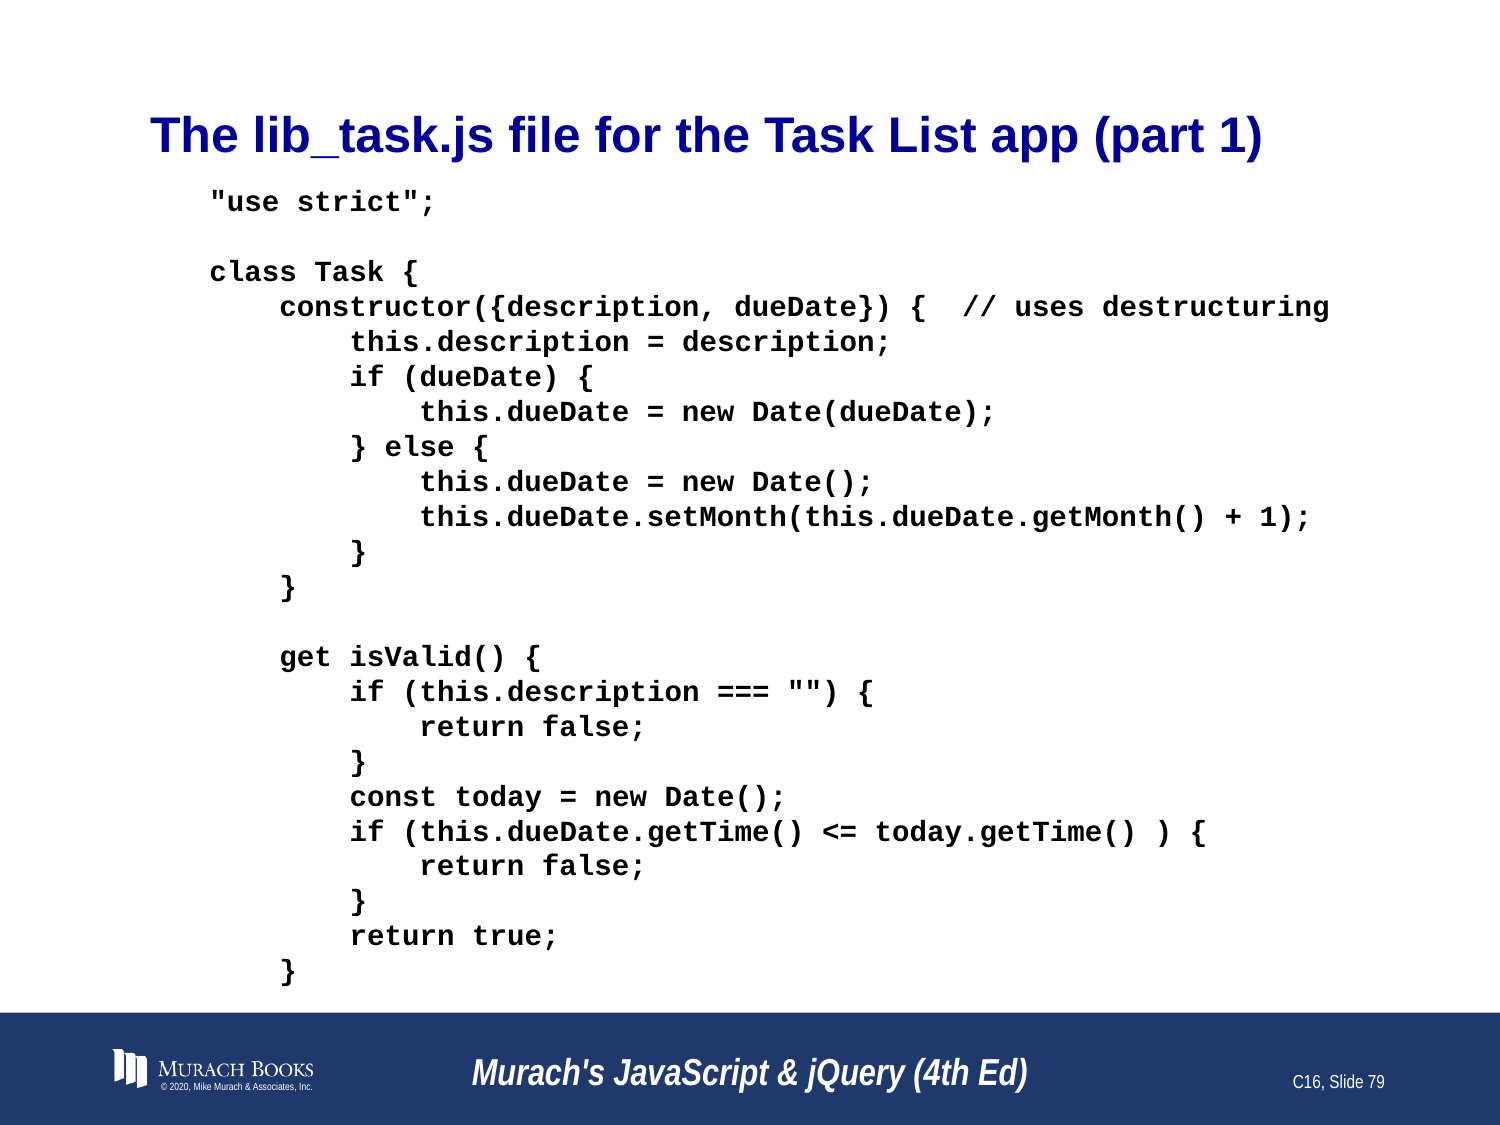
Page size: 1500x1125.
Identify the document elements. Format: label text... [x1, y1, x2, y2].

slide_number C16, Slide 79 [1087, 1025, 1400, 1100]
list "use strict"; class Task { constructor({description, dueDate}) { // uses destructuring this.description = description; if (dueDate) { this.dueDate = new Date(dueDate); } else { this.dueDate = new Date(); this.dueDate.setMonth(this.dueDate.getMonth() + 1); } } get isValid() { if (this.description === "") { return false; } const today = new Date(); if (this.dueDate.getTime() <= today.getTime() ) { return false; } return true; } [137, 174, 1350, 975]
slide_number Murach's JavaScript & jQuery (4th Ed) [463, 1025, 1050, 1100]
title The lib_task.js file for the Task List app (part 1) [150, 102, 1350, 164]
footer © 2020, Mike Murach & Associates, Inc. [12, 1025, 463, 1100]
